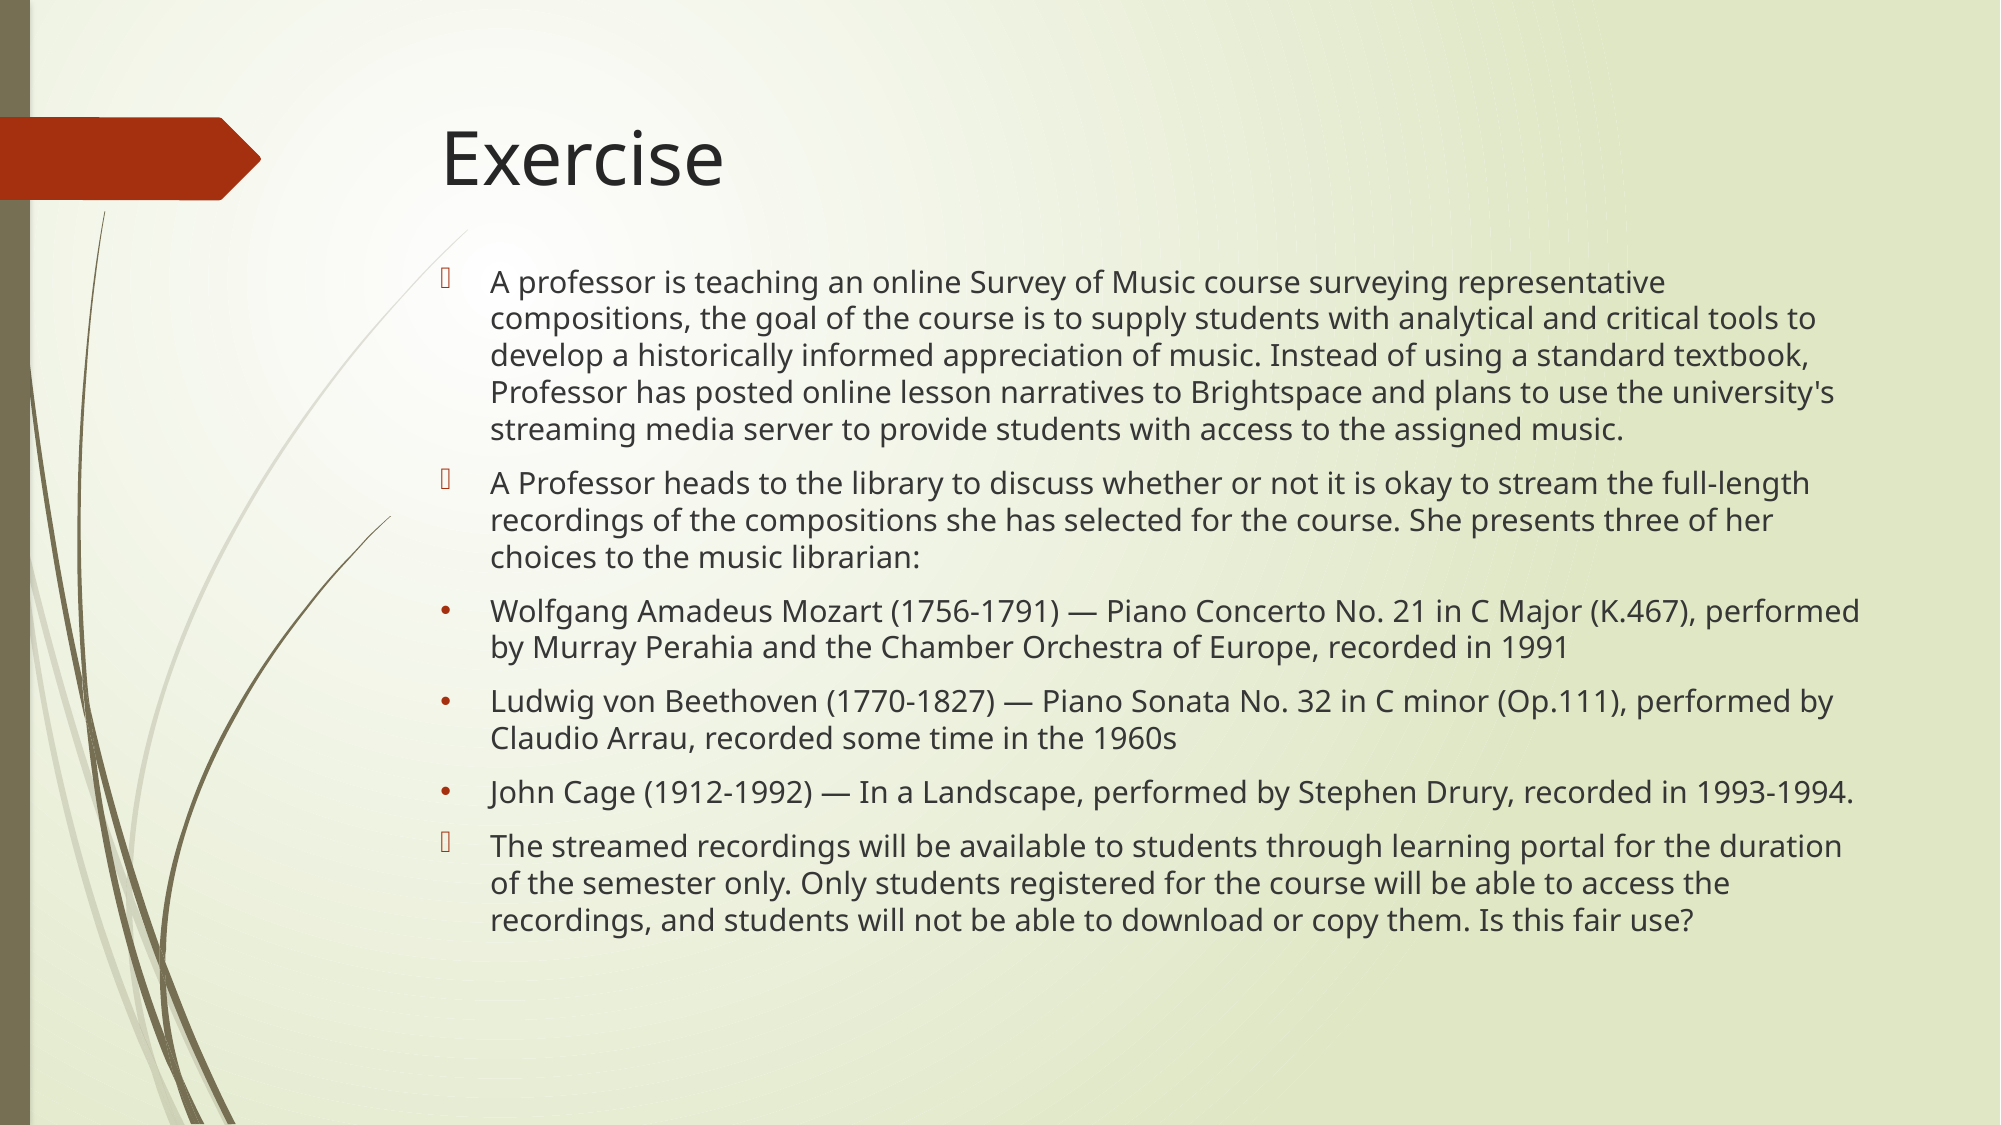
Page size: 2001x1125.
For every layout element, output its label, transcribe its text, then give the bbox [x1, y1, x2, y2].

title Exercise [425, 102, 1888, 254]
list A professor is teaching an online Survey of Music course surveying representative compositions, the goal of the course is to supply students with analytical and critical tools to develop a historically informed appreciation of music. Instead of using a standard textbook, Professor has posted online lesson narratives to Brightspace and plans to use the university's streaming media server to provide students with access to the assigned music. A Professor heads to the library to discuss whether or not it is okay to stream the full-length recordings of the compositions she has selected for the course. She presents three of her choices to the music librarian: Wolfgang Amadeus Mozart (1756-1791) — Piano Concerto No. 21 in C Major (K.467), performed by Murray Perahia and the Chamber Orchestra of Europe, recorded in 1991 Ludwig von Beethoven (1770-1827) — Piano Sonata No. 32 in C minor (Op.111), performed by Claudio Arrau, recorded some time in the 1960s John Cage (1912-1992) — In a Landscape, performed by Stephen Drury, recorded in 1993-1994. The streamed recordings will be available to students through learning portal for the duration of the semester only. Only students registered for the course will be able to access the recordings, and students will not be able to download or copy them. Is this fair use? [425, 254, 1888, 1023]
